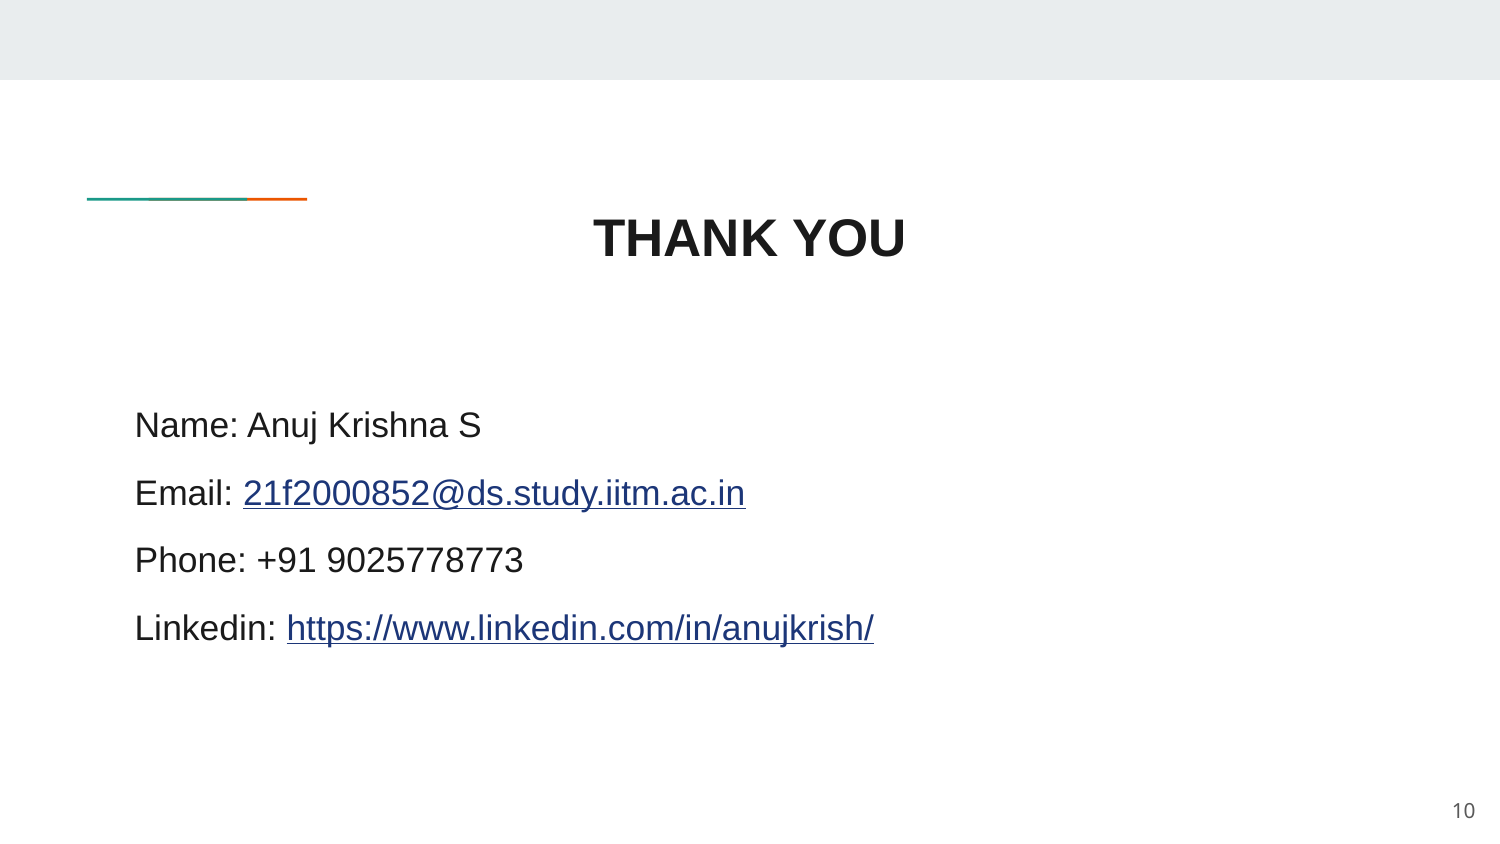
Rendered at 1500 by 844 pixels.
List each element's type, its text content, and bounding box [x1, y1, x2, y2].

list THANK YOU Name: Anuj Krishna S Email: 21f2000852@ds.study.iitm.ac.in Phone: +91 9025778773 Linkedin: https://www.linkedin.com/in/anujkrish/ [119, 188, 1381, 755]
slide_number 10 [1400, 779, 1491, 844]
